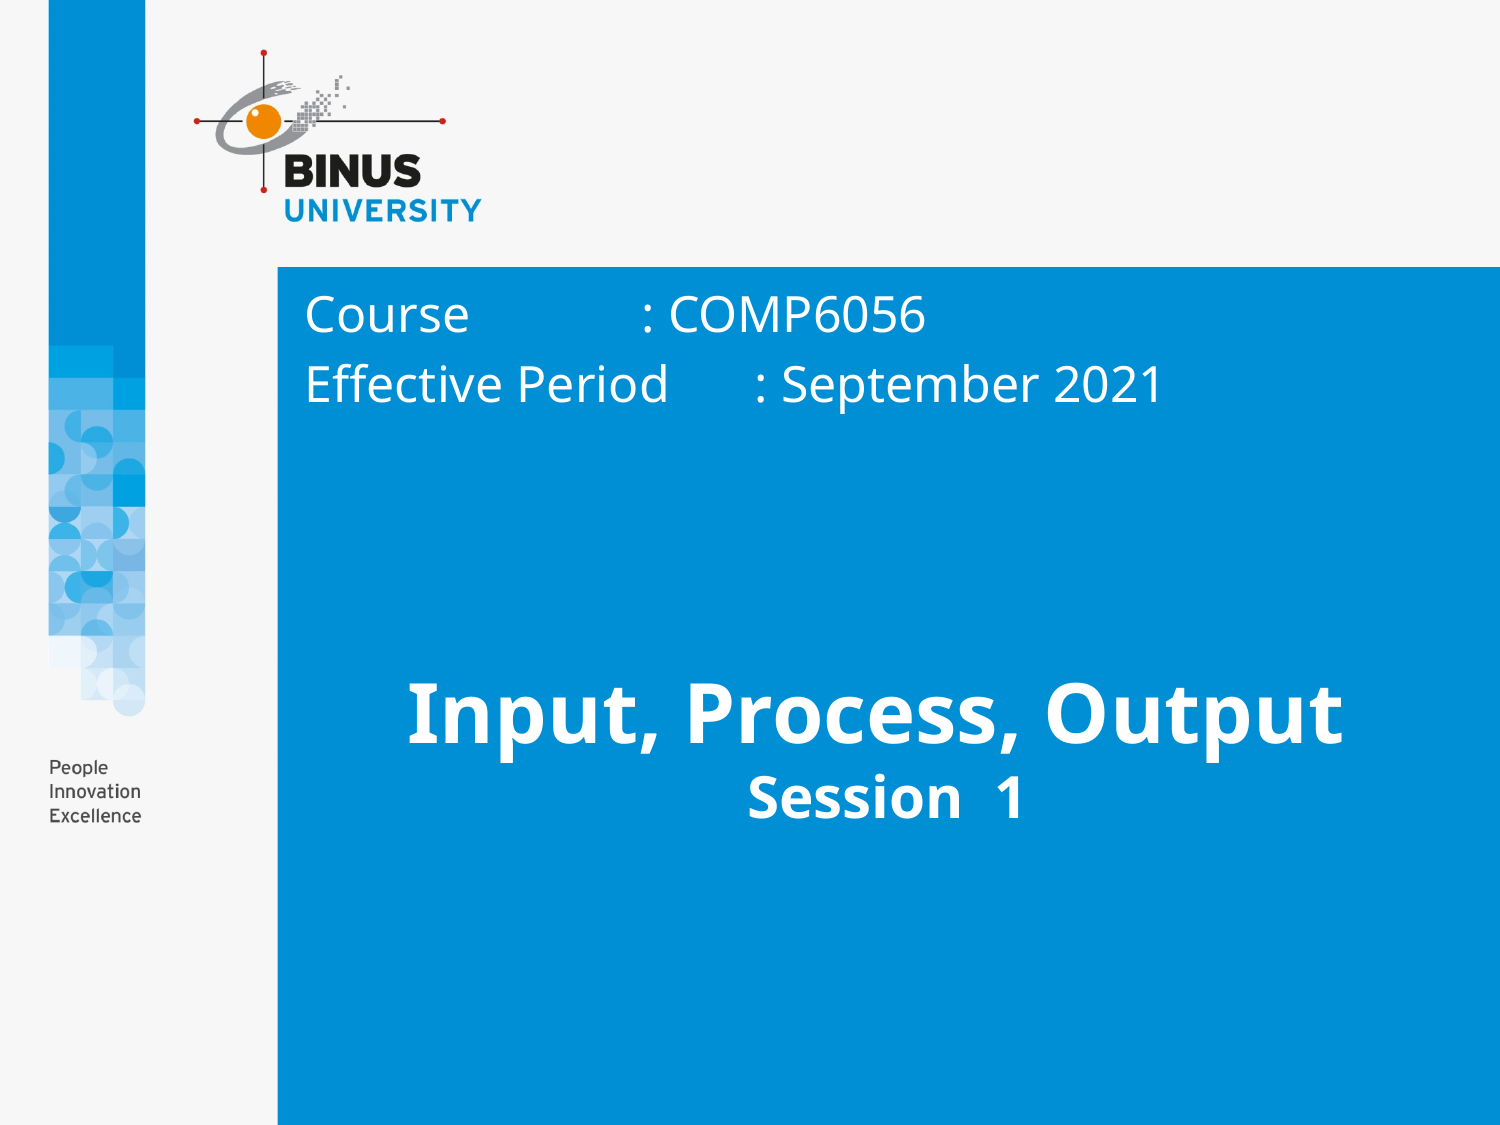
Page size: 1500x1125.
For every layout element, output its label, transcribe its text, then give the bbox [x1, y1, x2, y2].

picture [0, 0, 1500, 845]
text_box Course : COMP6056 Effective Period : September 2021 [289, 275, 1450, 429]
title Input, Process, Output Session 1 [275, 549, 1500, 942]
